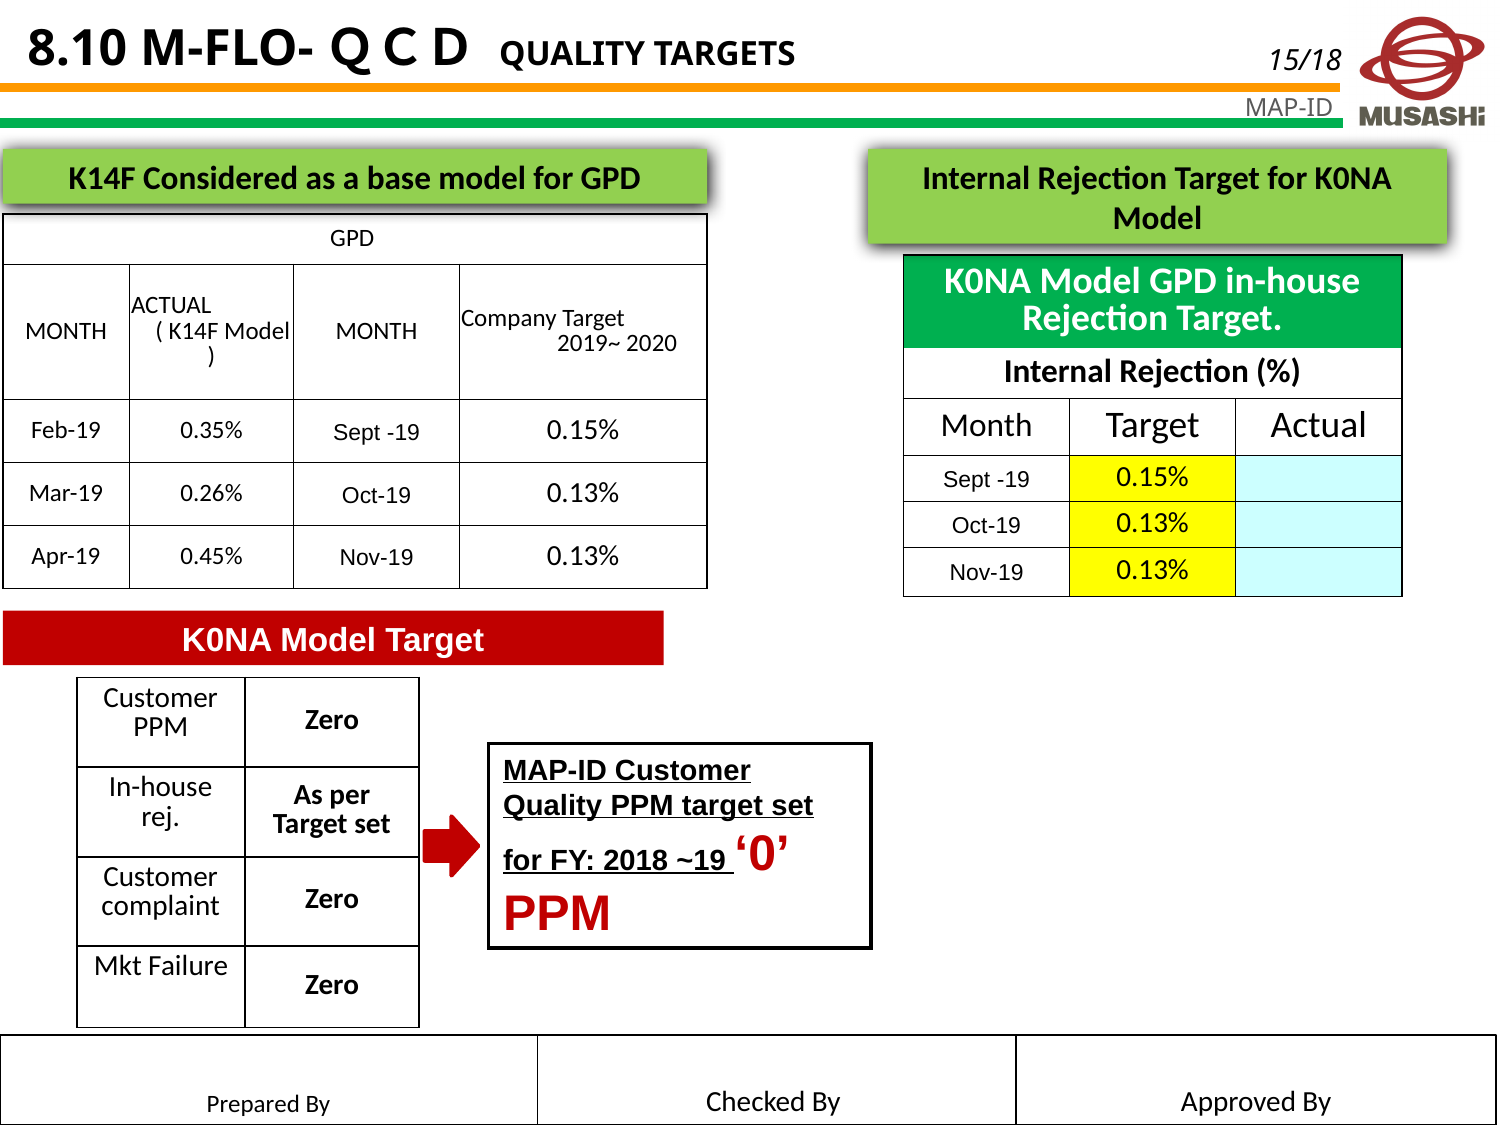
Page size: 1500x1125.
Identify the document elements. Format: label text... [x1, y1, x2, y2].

text_box K14F Considered as a base model for GPD [2, 148, 708, 204]
table_header Zero [246, 678, 418, 766]
text_box [422, 814, 480, 878]
table_cell Customer complaint [78, 858, 244, 945]
table_cell MONTH [294, 265, 459, 399]
table_cell Mkt Failure [78, 947, 244, 1027]
table_cell Sept -19 [904, 456, 1069, 501]
table_cell 0.13% [460, 463, 706, 525]
table_cell Zero [246, 947, 418, 1027]
table_cell Apr-19 [4, 526, 129, 588]
table_cell 0.35% [130, 400, 293, 462]
table_cell Mar-19 [4, 463, 129, 525]
text_box MAP-ID Customer Quality PPM target set for FY: 2018 ~19 ‘0’ PPM [488, 743, 872, 949]
text_box Internal Rejection Target for K0NA Model [868, 148, 1447, 244]
table_cell Target [1070, 399, 1235, 455]
table_cell Nov-19 [904, 548, 1069, 596]
table_cell Oct-19 [294, 463, 459, 525]
table_cell 0.15% [460, 400, 706, 462]
table_cell MONTH [4, 265, 129, 399]
table_cell 0.13% [460, 526, 706, 588]
table_header GPD [4, 221, 706, 264]
table_cell [1236, 456, 1401, 501]
picture [1343, 0, 1500, 142]
table_cell Internal Rejection (%) [904, 348, 1401, 398]
text_box 8.10 M-FLO-ＱＣＤ QUALITY TARGETS [12, 8, 1344, 84]
table_cell 0.13% [1070, 502, 1235, 547]
table_header Customer PPM [78, 678, 244, 766]
table_cell [1236, 502, 1401, 547]
table_cell 0.26% [130, 463, 293, 525]
text_box K0NA Model Target [2, 610, 664, 666]
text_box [0, 1034, 1497, 1125]
table_cell Zero [246, 858, 418, 945]
table_cell 0.45% [130, 526, 293, 588]
table_cell As per Target set [246, 768, 418, 856]
table_cell [1236, 548, 1401, 596]
table_cell Sept -19 [294, 400, 459, 462]
table_cell Month [904, 399, 1069, 455]
table_cell Company Target 2019~ 2020 [460, 265, 706, 399]
table_cell ACTUAL ( K14F Model ) [130, 265, 293, 399]
table_cell 0.15% [1070, 456, 1235, 501]
table_cell 0.13% [1070, 548, 1235, 596]
table_cell In-house rej. [78, 768, 244, 856]
table_cell Actual [1236, 399, 1401, 455]
table_cell Oct-19 [904, 502, 1069, 547]
table_header K0NA Model GPD in-house Rejection Target. [904, 261, 1401, 348]
table_cell Nov-19 [294, 526, 459, 588]
table_cell Feb-19 [4, 400, 129, 462]
